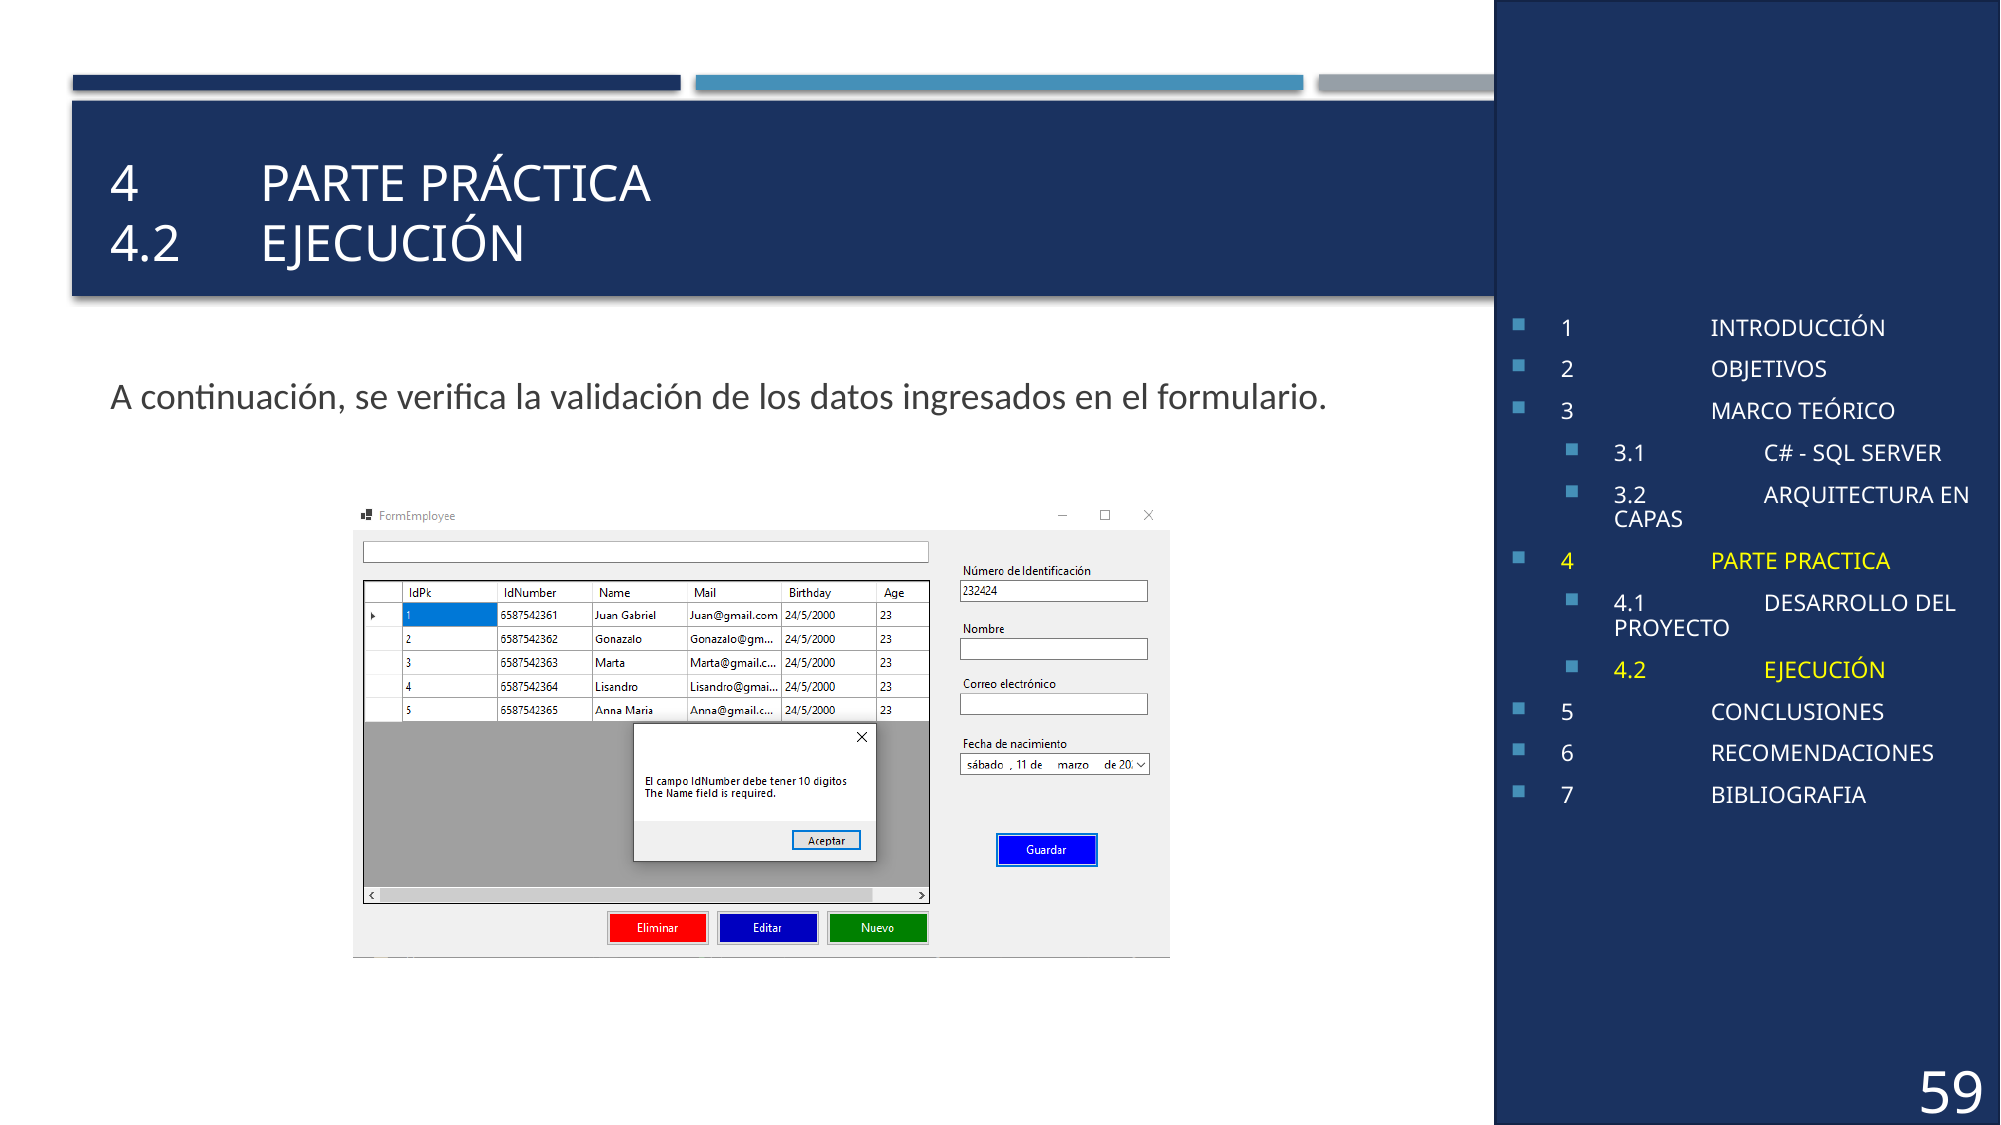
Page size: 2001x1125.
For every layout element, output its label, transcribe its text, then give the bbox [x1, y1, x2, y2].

picture [352, 503, 1171, 959]
title 4 Parte práctica 4.2 EJECUCIÓN [95, 112, 1494, 279]
list A continuación, se verifica la validación de los datos ingresados en el formulario. [95, 323, 1428, 460]
slide_number 59 [1827, 1065, 2000, 1125]
text_box 1 INTRODUCCIÓN 2 OBJETIVOS 3 MARCO TEÓRICO 3.1 C# - SQL SERVER 3.2 ARQUITECTURA EN CAPAS 4 PARTE PRACTICA 4.1 DESARROLLO DEL PROYECTO 4.2 EJECUCIÓN 5 CONCLUSIONES 6 RECOMENDACIONES 7 BIBLIOGRAFIA [1494, 0, 2000, 1125]
